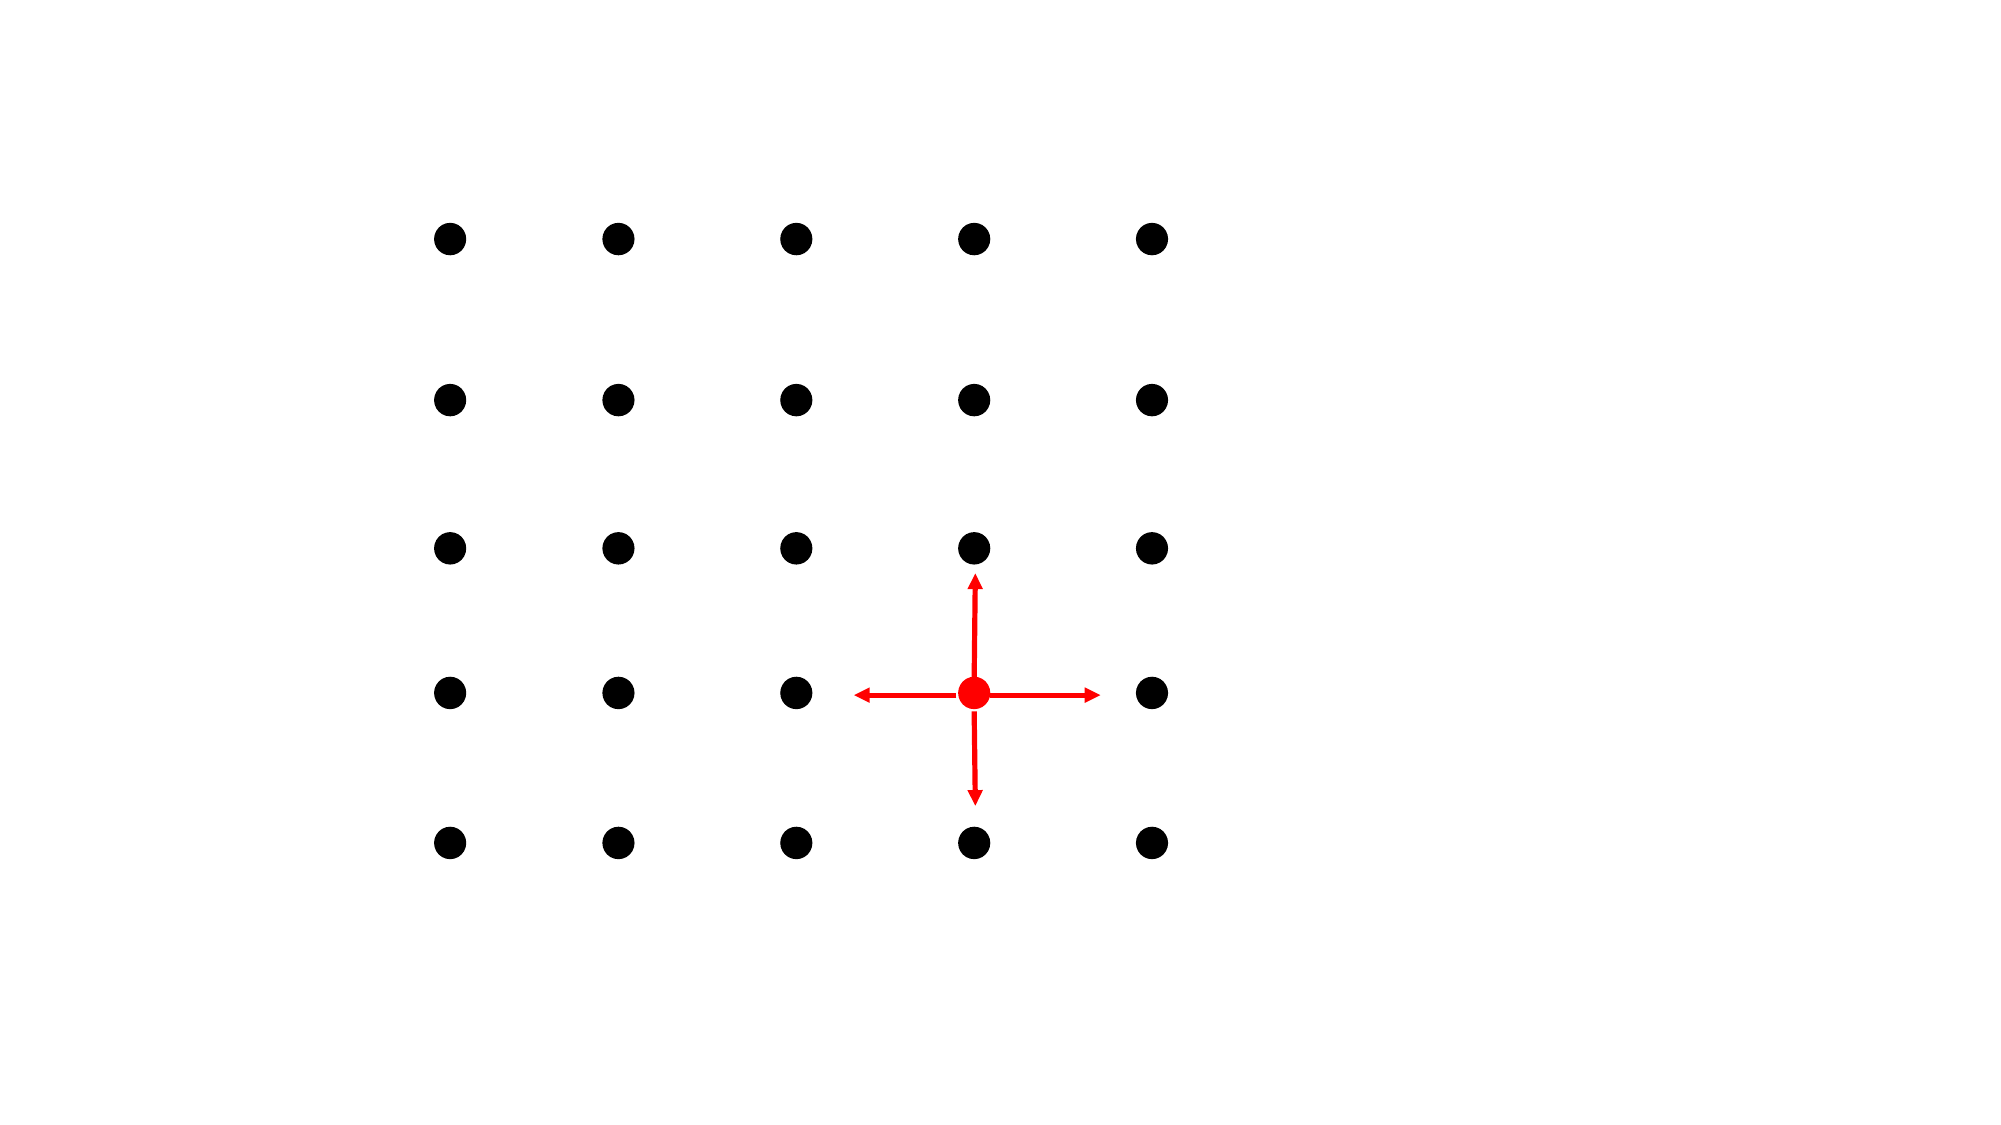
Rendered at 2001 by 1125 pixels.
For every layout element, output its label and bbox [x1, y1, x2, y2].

text_box [779, 675, 814, 711]
text_box [957, 825, 992, 861]
text_box [433, 531, 468, 566]
text_box [779, 825, 814, 861]
text_box [433, 221, 468, 257]
text_box [957, 221, 992, 257]
text_box [601, 825, 636, 861]
text_box [433, 825, 468, 861]
text_box [1134, 675, 1170, 711]
text_box [433, 675, 468, 711]
text_box [779, 382, 814, 418]
text_box [433, 382, 468, 418]
text_box [779, 221, 814, 257]
text_box [601, 531, 636, 566]
text_box [957, 531, 992, 566]
text_box [601, 221, 636, 257]
text_box [601, 382, 636, 418]
text_box [601, 675, 636, 711]
text_box [779, 531, 814, 566]
text_box [1134, 221, 1170, 257]
text_box [957, 382, 992, 418]
text_box [1134, 382, 1170, 418]
text_box [957, 676, 992, 711]
text_box [1134, 531, 1170, 566]
text_box [1134, 825, 1170, 861]
